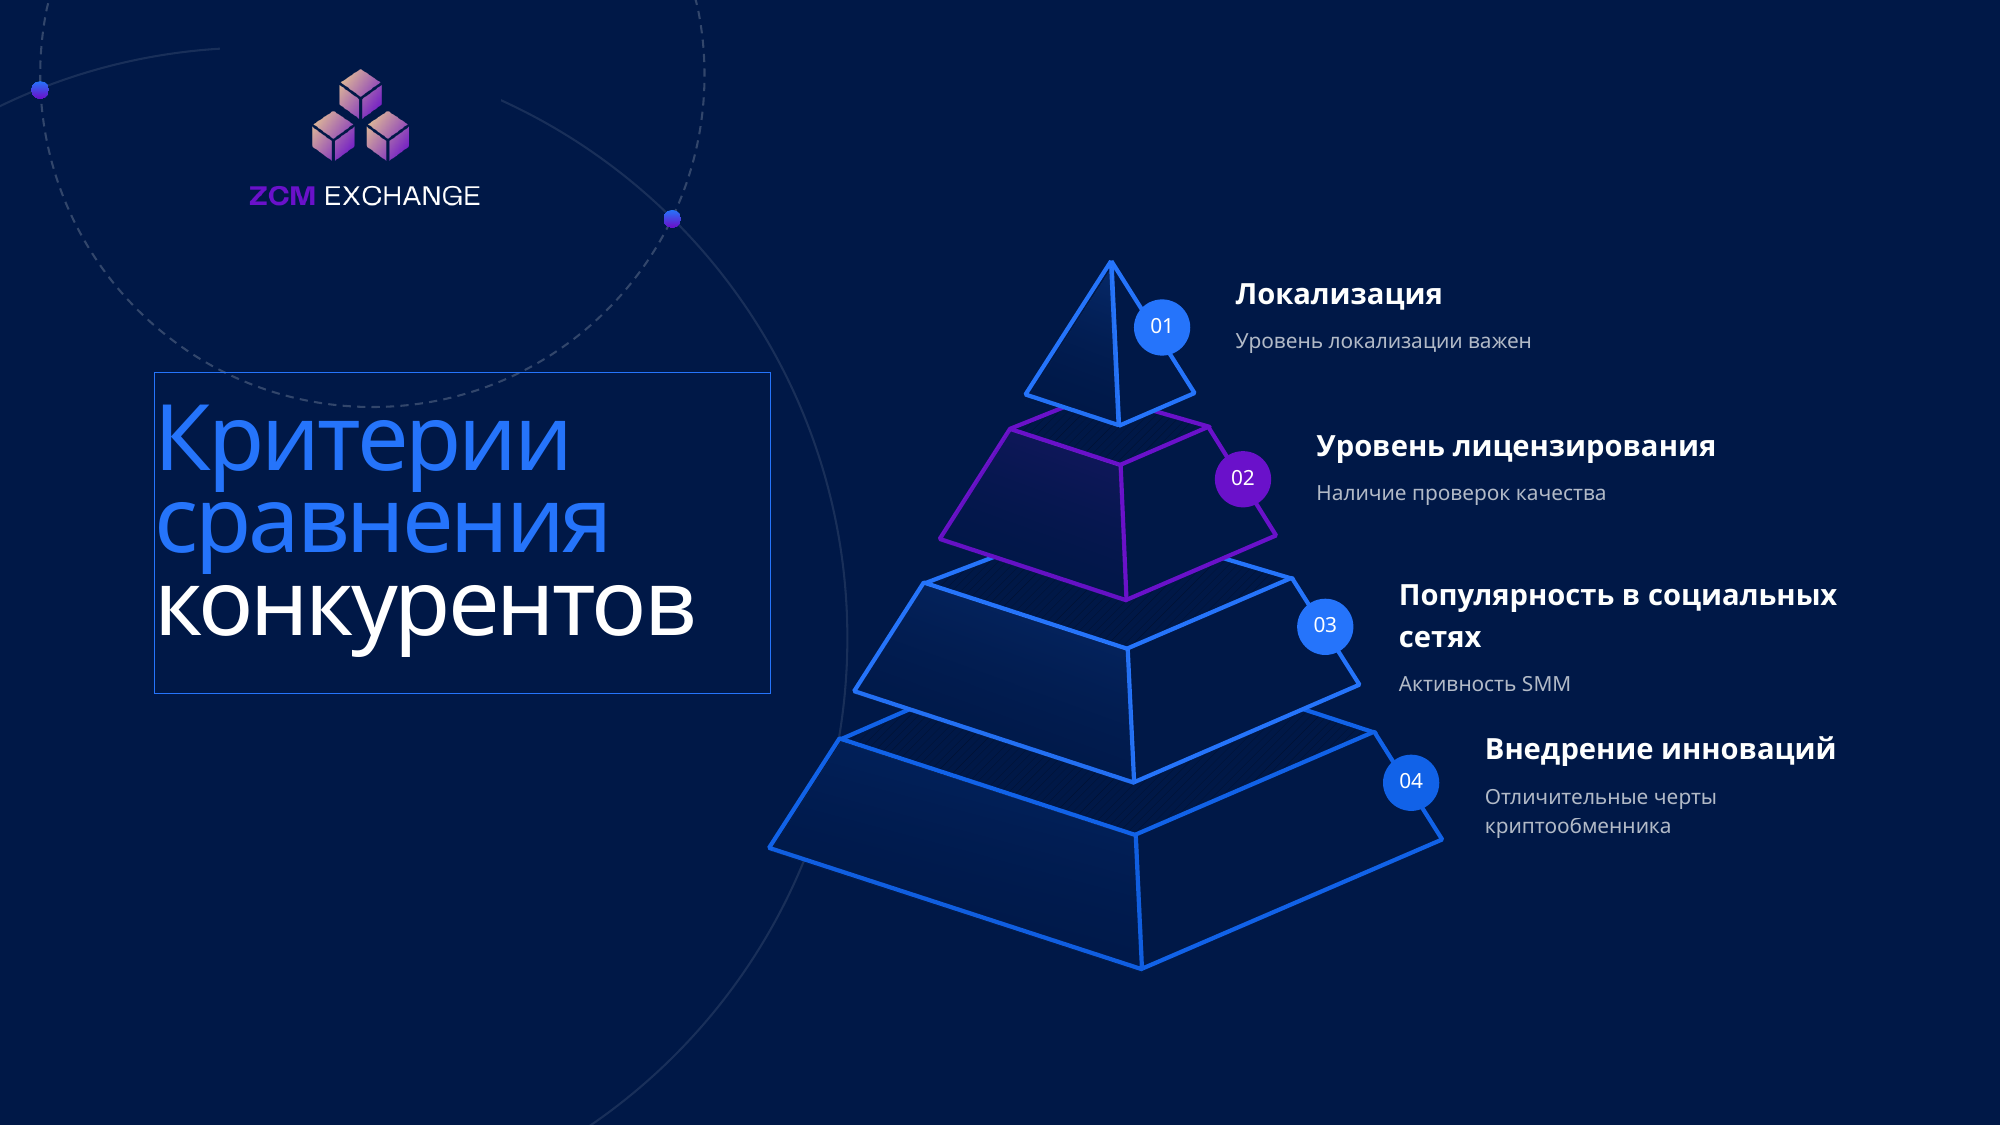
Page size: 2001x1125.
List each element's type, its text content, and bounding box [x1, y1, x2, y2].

text_box 03 [1296, 597, 1355, 657]
title Критерии сравнения конкурентов [154, 372, 771, 694]
text_box [854, 584, 1135, 785]
text_box [926, 558, 1290, 648]
text_box [1025, 267, 1119, 432]
text_box [1121, 426, 1277, 600]
text_box [1136, 731, 1443, 968]
text_box 02 [1213, 450, 1273, 509]
text_box Уровень лицензирования Наличие проверок качества [1316, 412, 1738, 513]
text_box [769, 738, 1136, 849]
text_box [770, 741, 1144, 973]
text_box Локализация Уровень локализации важен [1235, 261, 1548, 361]
text_box Популярность в социальных сетях Активность SMM [1398, 562, 1867, 704]
text_box [1011, 411, 1207, 464]
text_box [1112, 262, 1195, 426]
text_box 04 [1381, 753, 1441, 812]
picture [220, 2, 501, 281]
text_box [1025, 261, 1112, 396]
text_box [842, 709, 1373, 834]
text_box [937, 430, 1125, 602]
text_box 01 [1132, 298, 1192, 357]
text_box [1128, 577, 1360, 782]
text_box Внедрение инноваций Отличительные черты криптообменника [1484, 716, 1875, 846]
